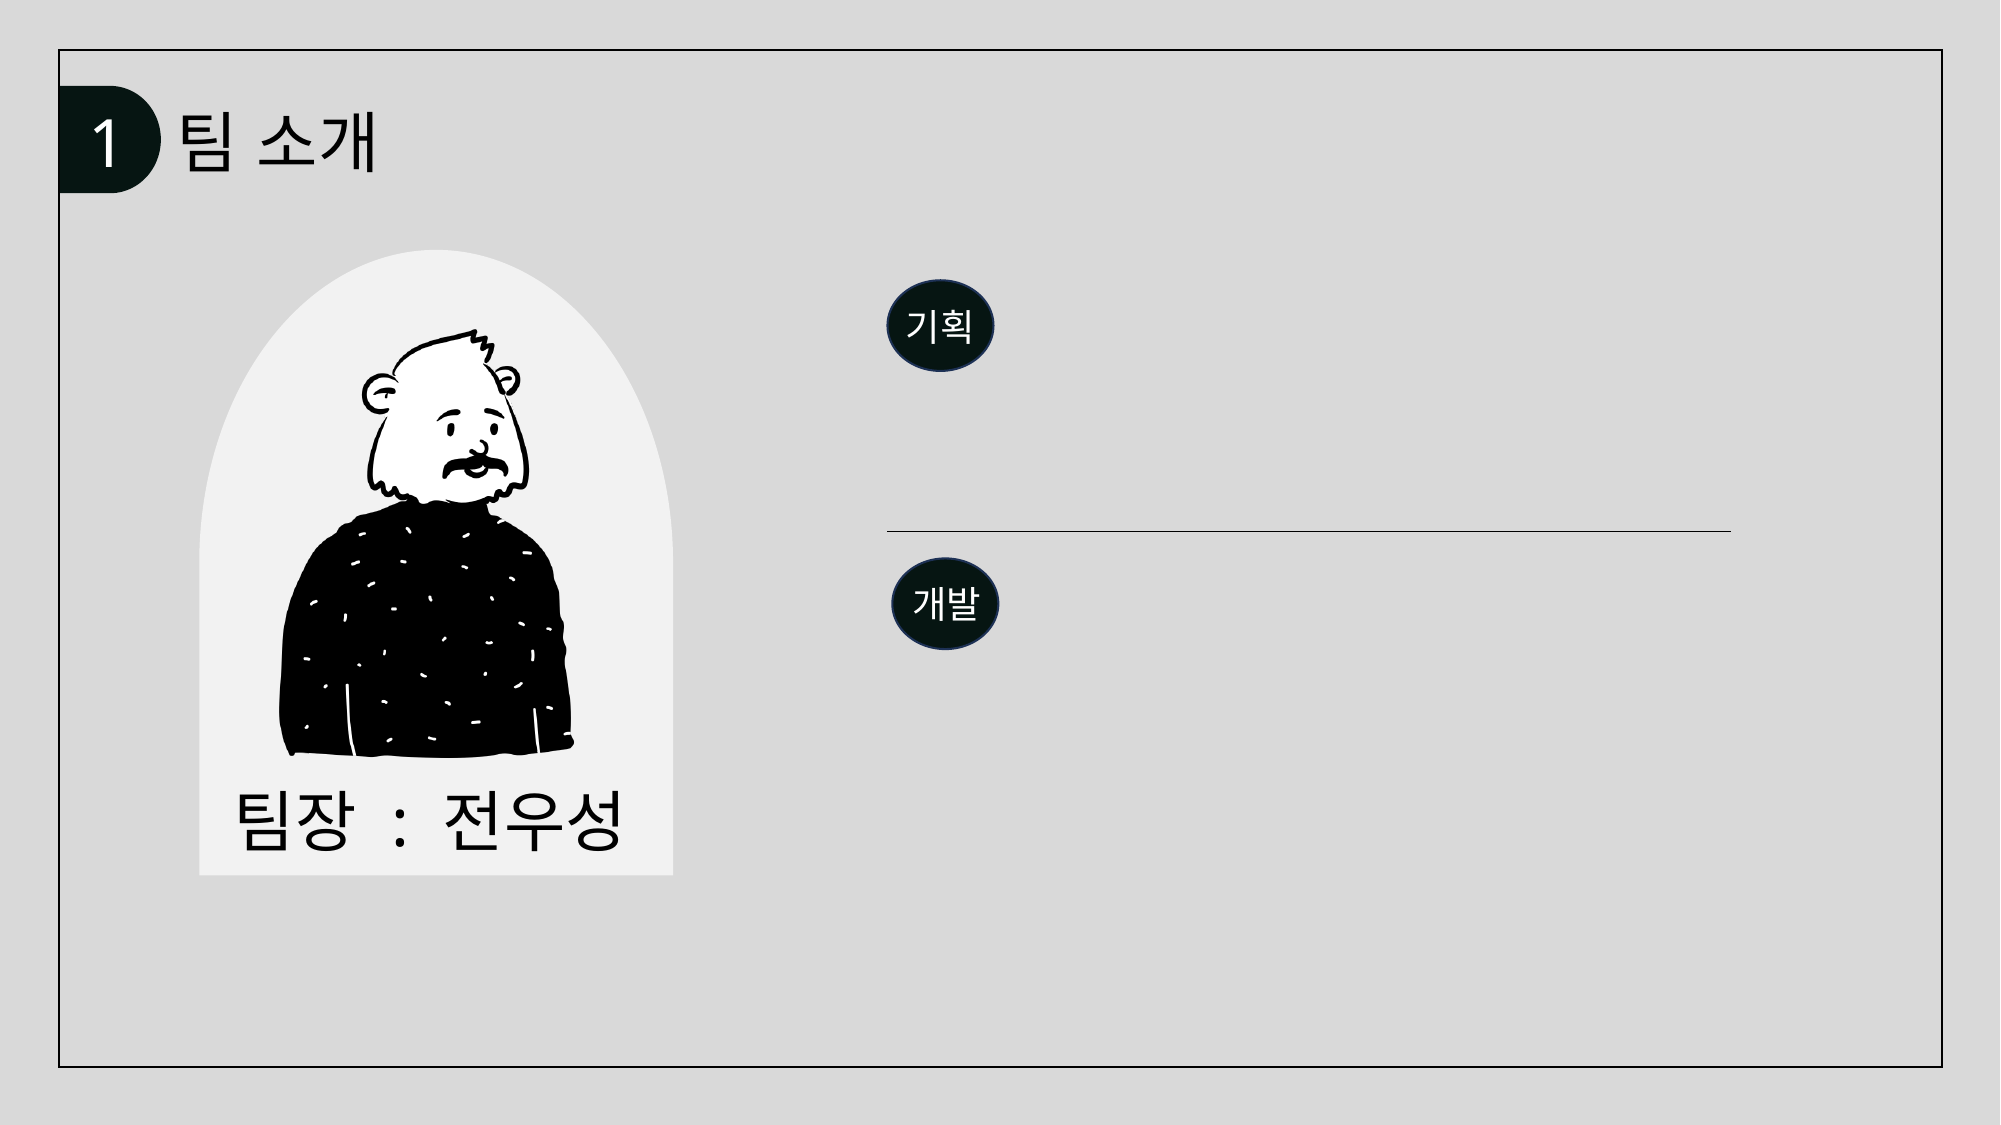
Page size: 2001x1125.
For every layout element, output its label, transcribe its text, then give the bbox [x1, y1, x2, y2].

text_box 1 팀 소개 [73, 93, 463, 188]
text_box 개발 [897, 573, 997, 634]
picture [222, 254, 639, 817]
text_box 팀장 : 전우성 [219, 772, 643, 867]
text_box 기획 [891, 296, 990, 357]
text_box [58, 49, 1943, 1068]
